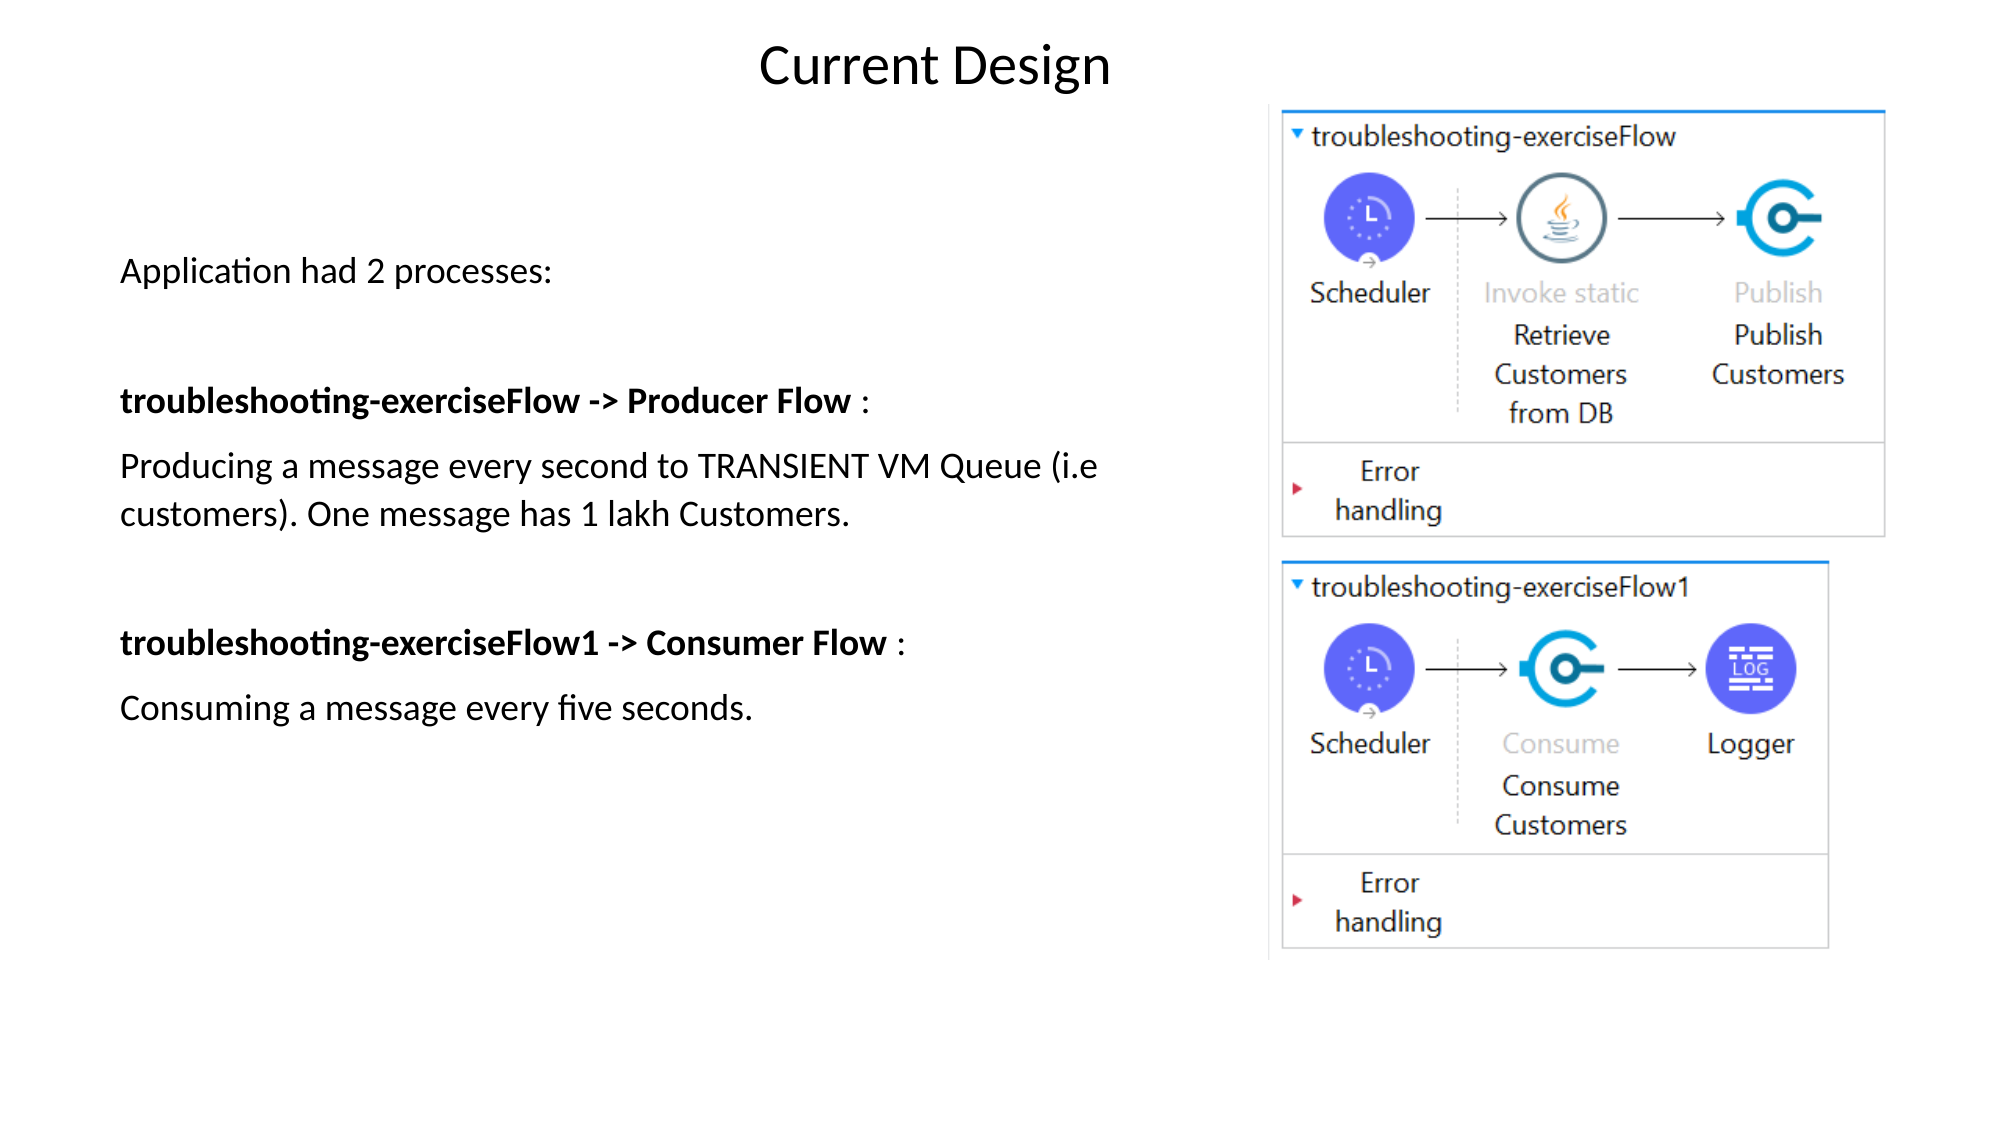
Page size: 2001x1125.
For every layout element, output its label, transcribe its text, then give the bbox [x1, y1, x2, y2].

text_box Application had 2 processes: troubleshooting-exerciseFlow -> Producer Flow : Producing a message every second to TRANSIENT VM Queue (i.e customers). One message has 1 lakh Customers. troubleshooting-exerciseFlow1 -> Consumer Flow : Consuming a message every five seconds. [105, 235, 1268, 823]
picture [1268, 104, 1903, 960]
text_box Current Design [745, 18, 1746, 104]
